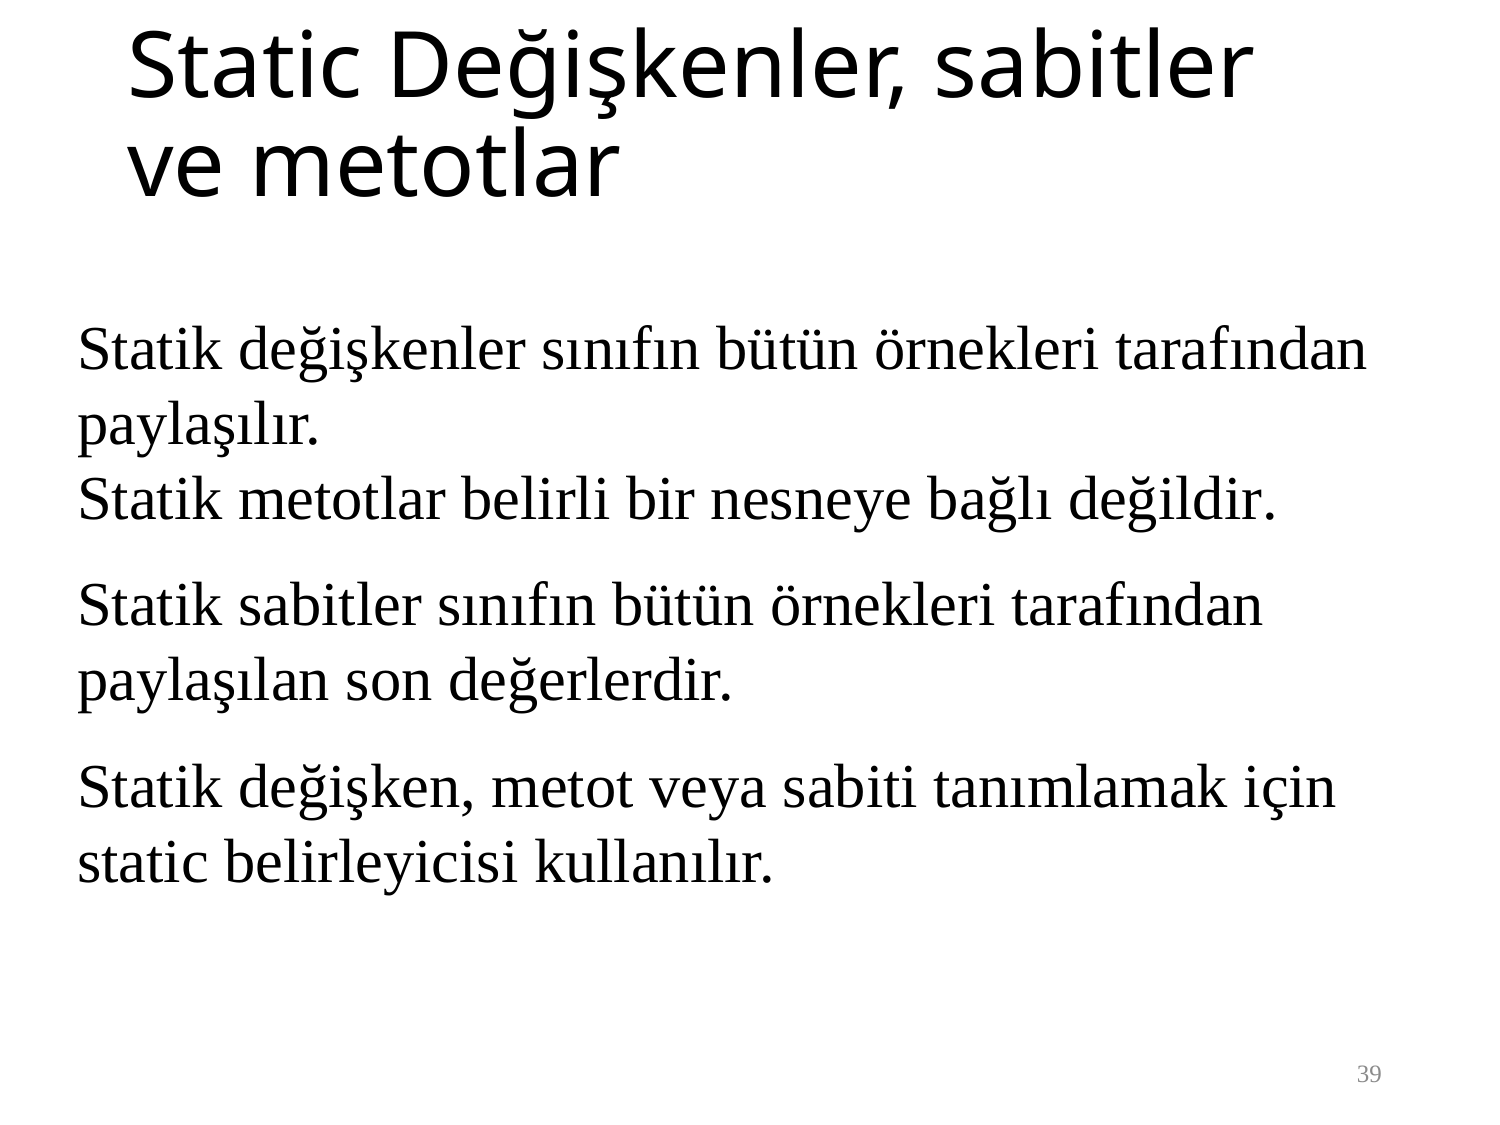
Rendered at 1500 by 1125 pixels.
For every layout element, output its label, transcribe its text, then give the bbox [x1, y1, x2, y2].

text_box Statik değişkenler sınıfın bütün örnekleri tarafından paylaşılır. Statik metotlar belirli bir nesneye bağlı değildir. Statik sabitler sınıfın bütün örnekleri tarafından paylaşılan son değerlerdir. Statik değişken, metot veya sabiti tanımlamak için static belirleyicisi kullanılır. [62, 299, 1438, 902]
title Static Değişkenler, sabitler ve metotlar [112, 0, 1388, 235]
slide_number 39 [1059, 1042, 1397, 1103]
